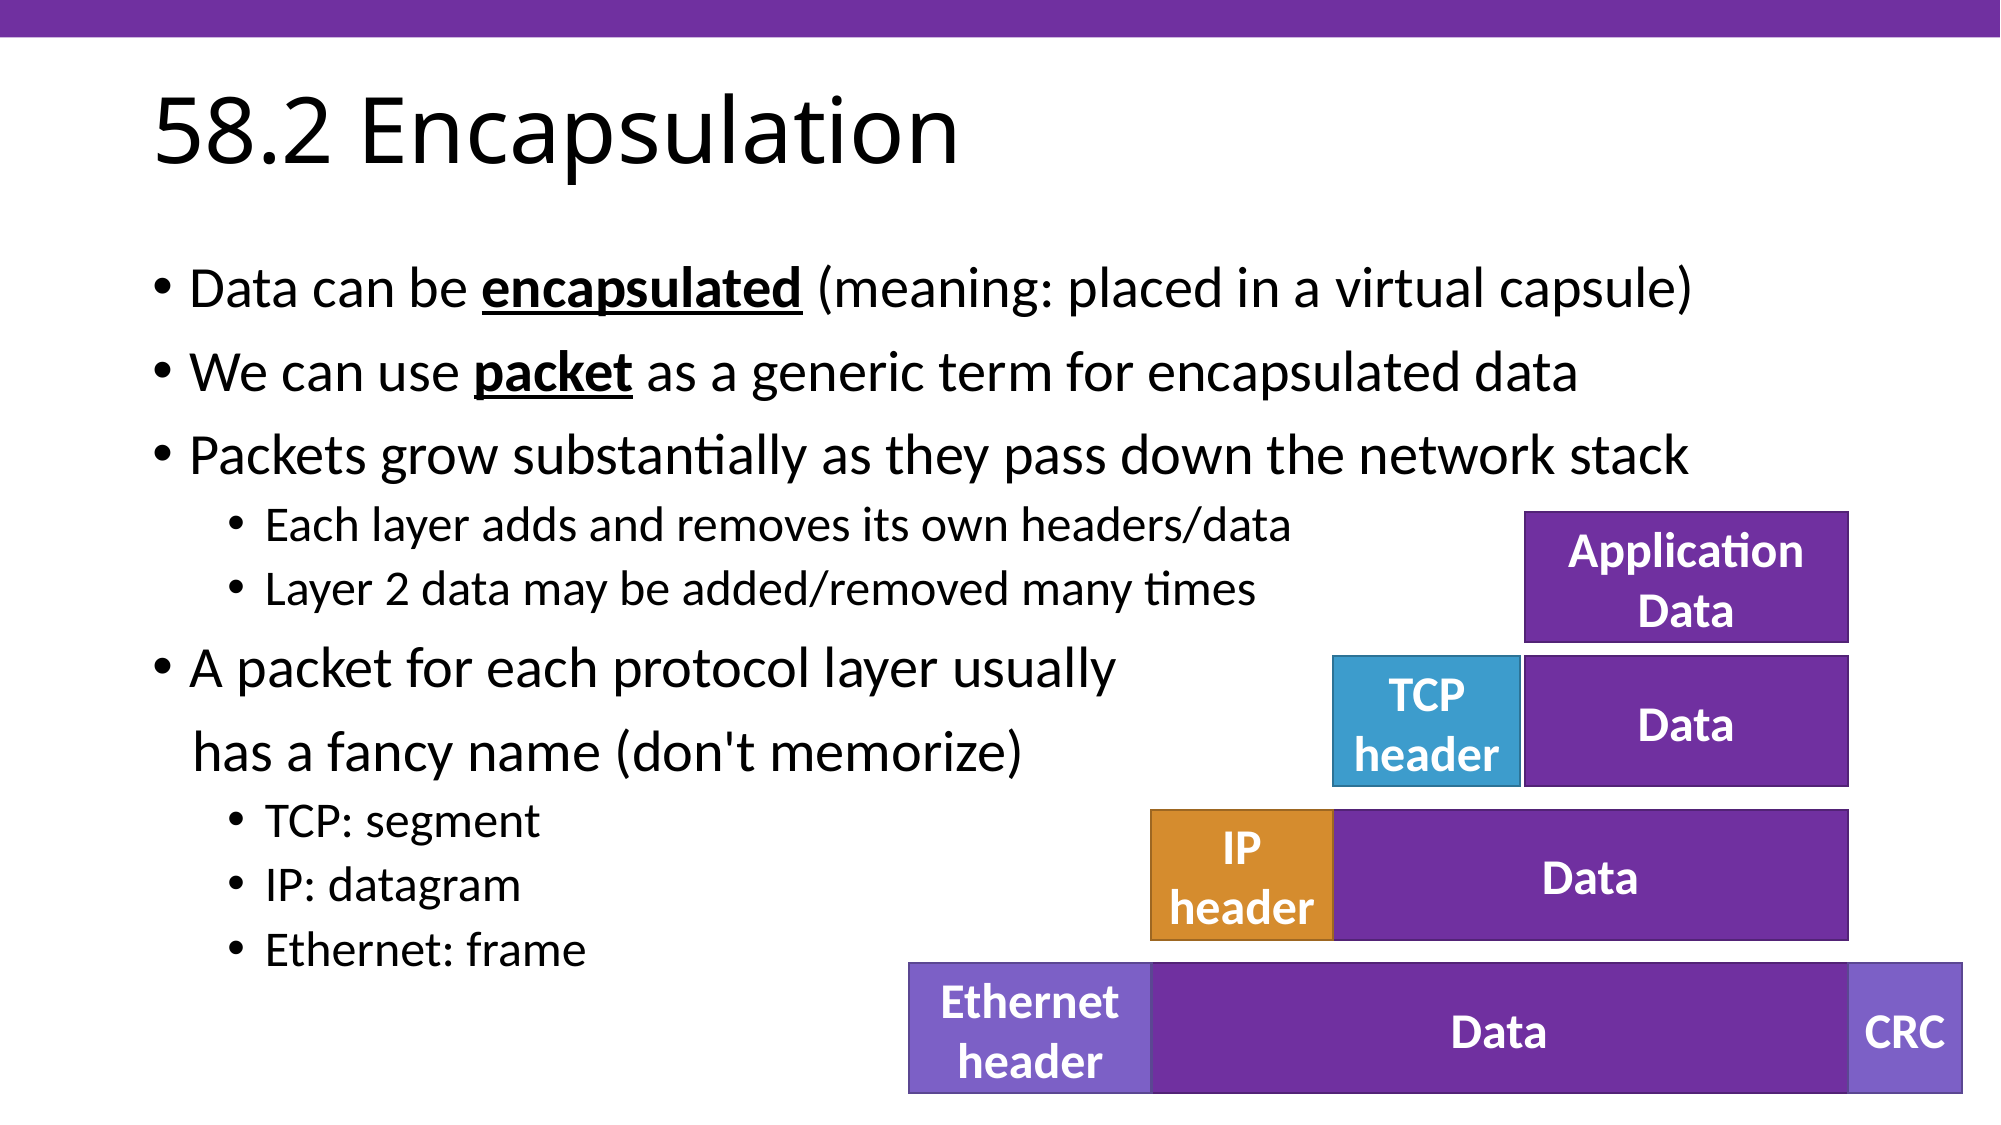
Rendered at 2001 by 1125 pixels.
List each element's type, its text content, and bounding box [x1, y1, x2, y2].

text_box TCP header [1332, 655, 1521, 787]
text_box IP header [1150, 809, 1334, 941]
text_box Data [1334, 809, 1849, 941]
text_box [0, 0, 2000, 38]
text_box Ethernet header [908, 962, 1153, 1094]
text_box Application Data [1524, 511, 1849, 643]
title 58.2 Encapsulation [137, 38, 1863, 243]
text_box CRC [1847, 962, 1963, 1094]
text_box Data [1524, 655, 1849, 787]
text_box Data [1153, 962, 1847, 1094]
list Data can be encapsulated (meaning: placed in a virtual capsule) We can use packet as a generic term for encapsulated data Packets grow substantially as they pass down the network stack Each layer adds and removes its own headers/data Layer 2 data may be added/removed many times A packet for each protocol layer usually has a fancy name (don't memorize) TCP: segment IP: datagram Ethernet: frame [137, 249, 1913, 1094]
